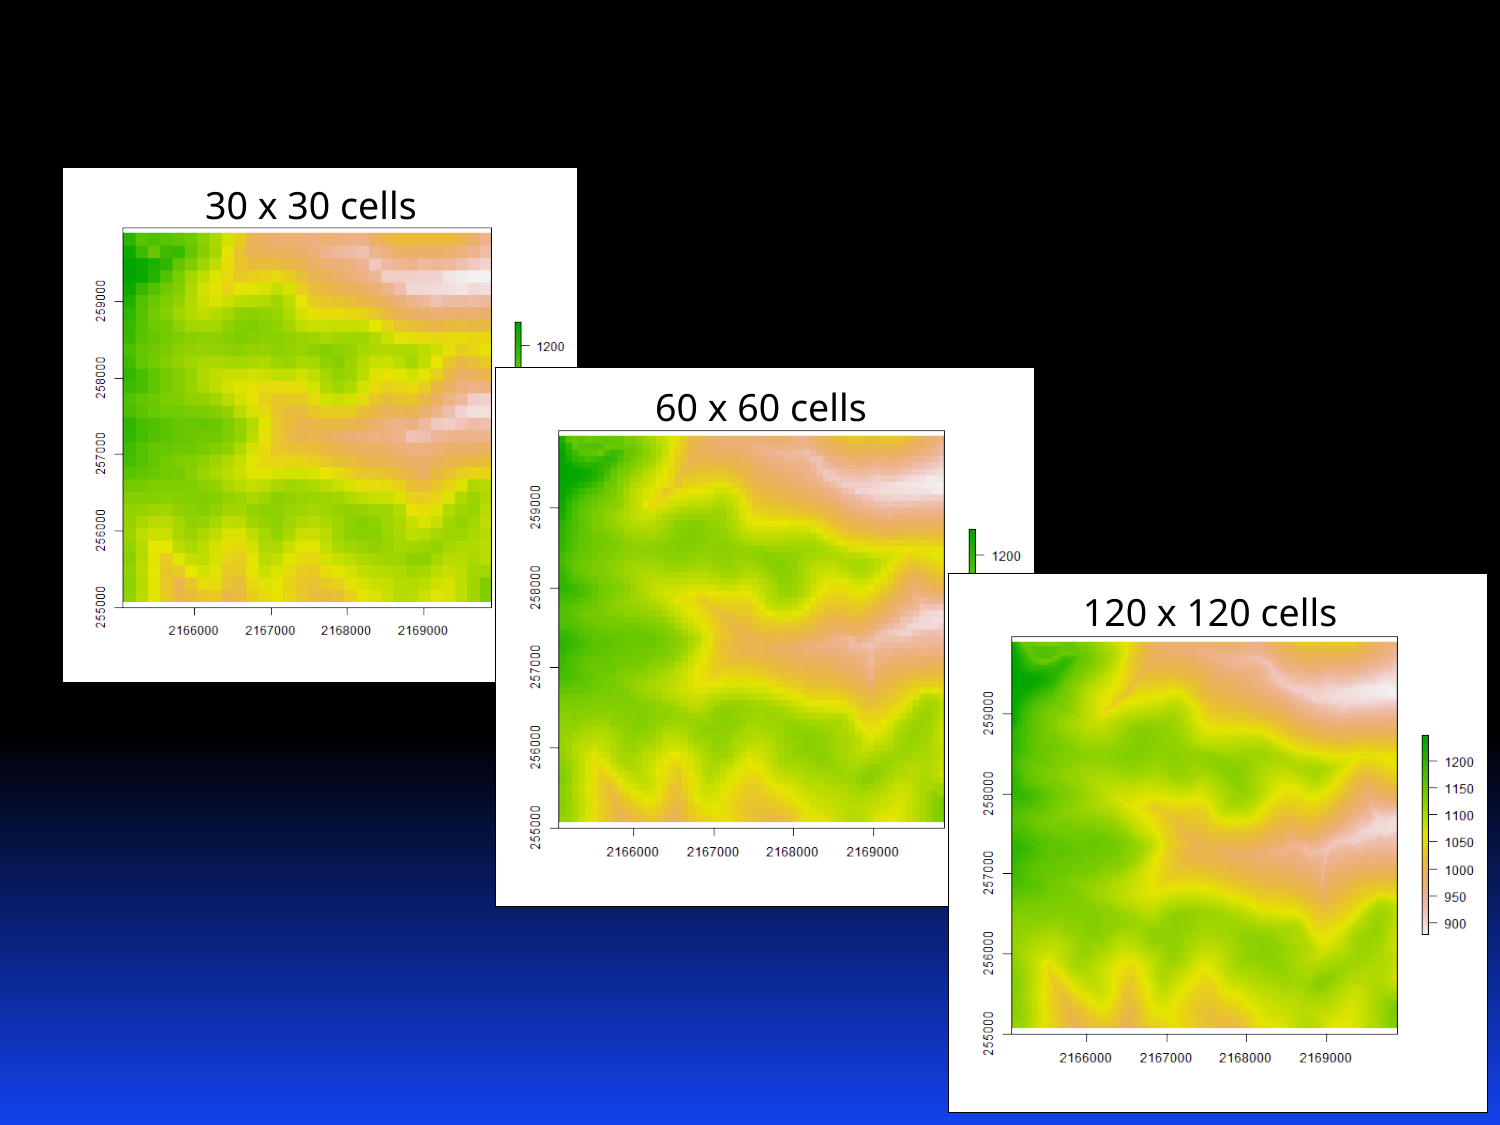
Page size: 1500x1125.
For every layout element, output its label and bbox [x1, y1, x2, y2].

picture [495, 366, 1036, 907]
picture [948, 573, 1488, 1113]
list [62, 166, 579, 684]
